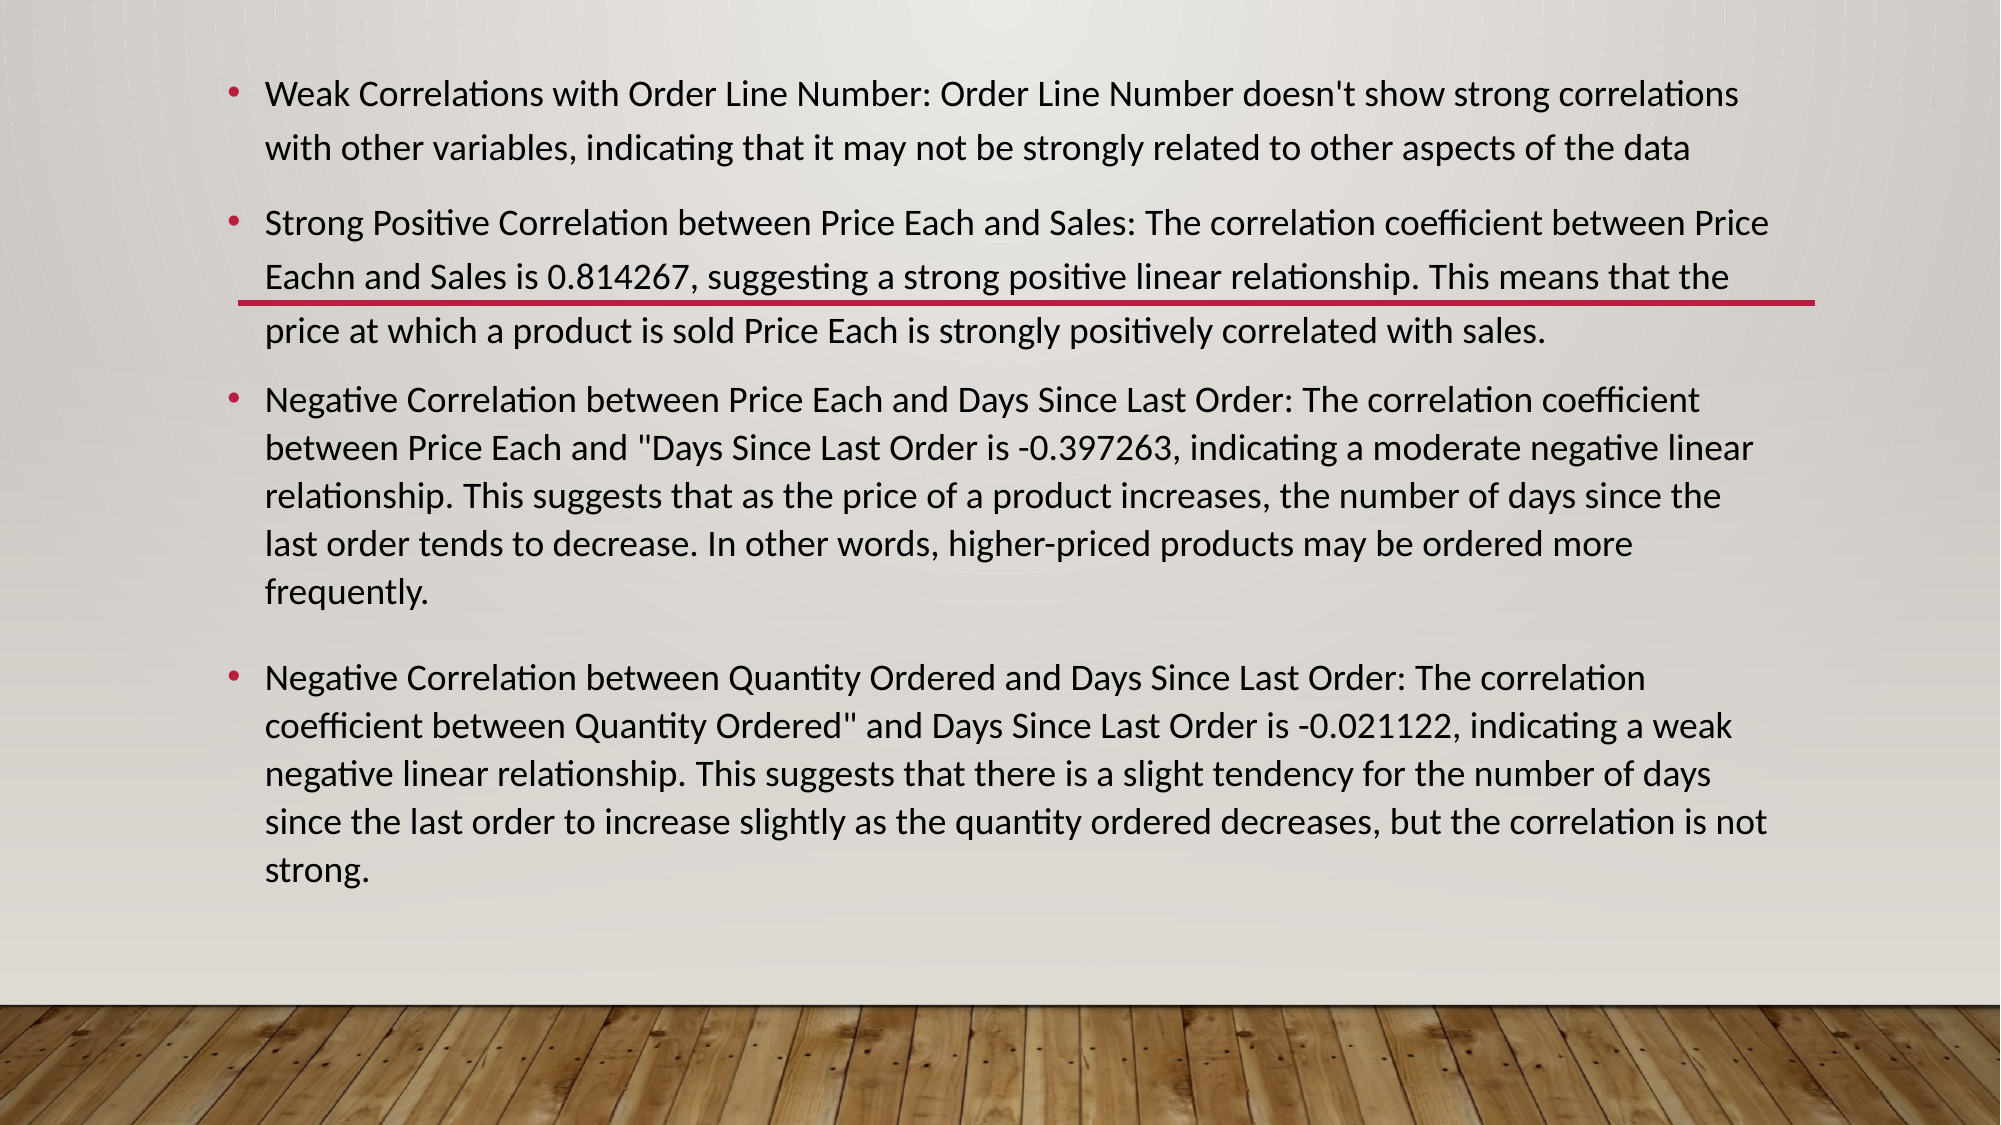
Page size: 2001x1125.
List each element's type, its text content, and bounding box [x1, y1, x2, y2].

list Weak Correlations with Order Line Number: Order Line Number doesn't show strong correlations with other variables, indicating that it may not be strongly related to other aspects of the data Strong Positive Correlation between Price Each and Sales: The correlation coefficient between Price Eachn and Sales is 0.814267, suggesting a strong positive linear relationship. This means that the price at which a product is sold Price Each is strongly positively correlated with sales. Negative Correlation between Price Each and Days Since Last Order: The correlation coefficient between Price Each and "Days Since Last Order is -0.397263, indicating a moderate negative linear relationship. This suggests that as the price of a product increases, the number of days since the last order tends to decrease. In other words, higher-priced products may be ordered more frequently. Negative Correlation between Quantity Ordered and Days Since Last Order: The correlation coefficient between Quantity Ordered" and Days Since Last Order is -0.021122, indicating a weak negative linear relationship. This suggests that there is a slight tendency for the number of days since the last order to increase slightly as the quantity ordered decreases, but the correlation is not strong. [212, 52, 1788, 950]
picture [0, 1005, 2000, 1125]
